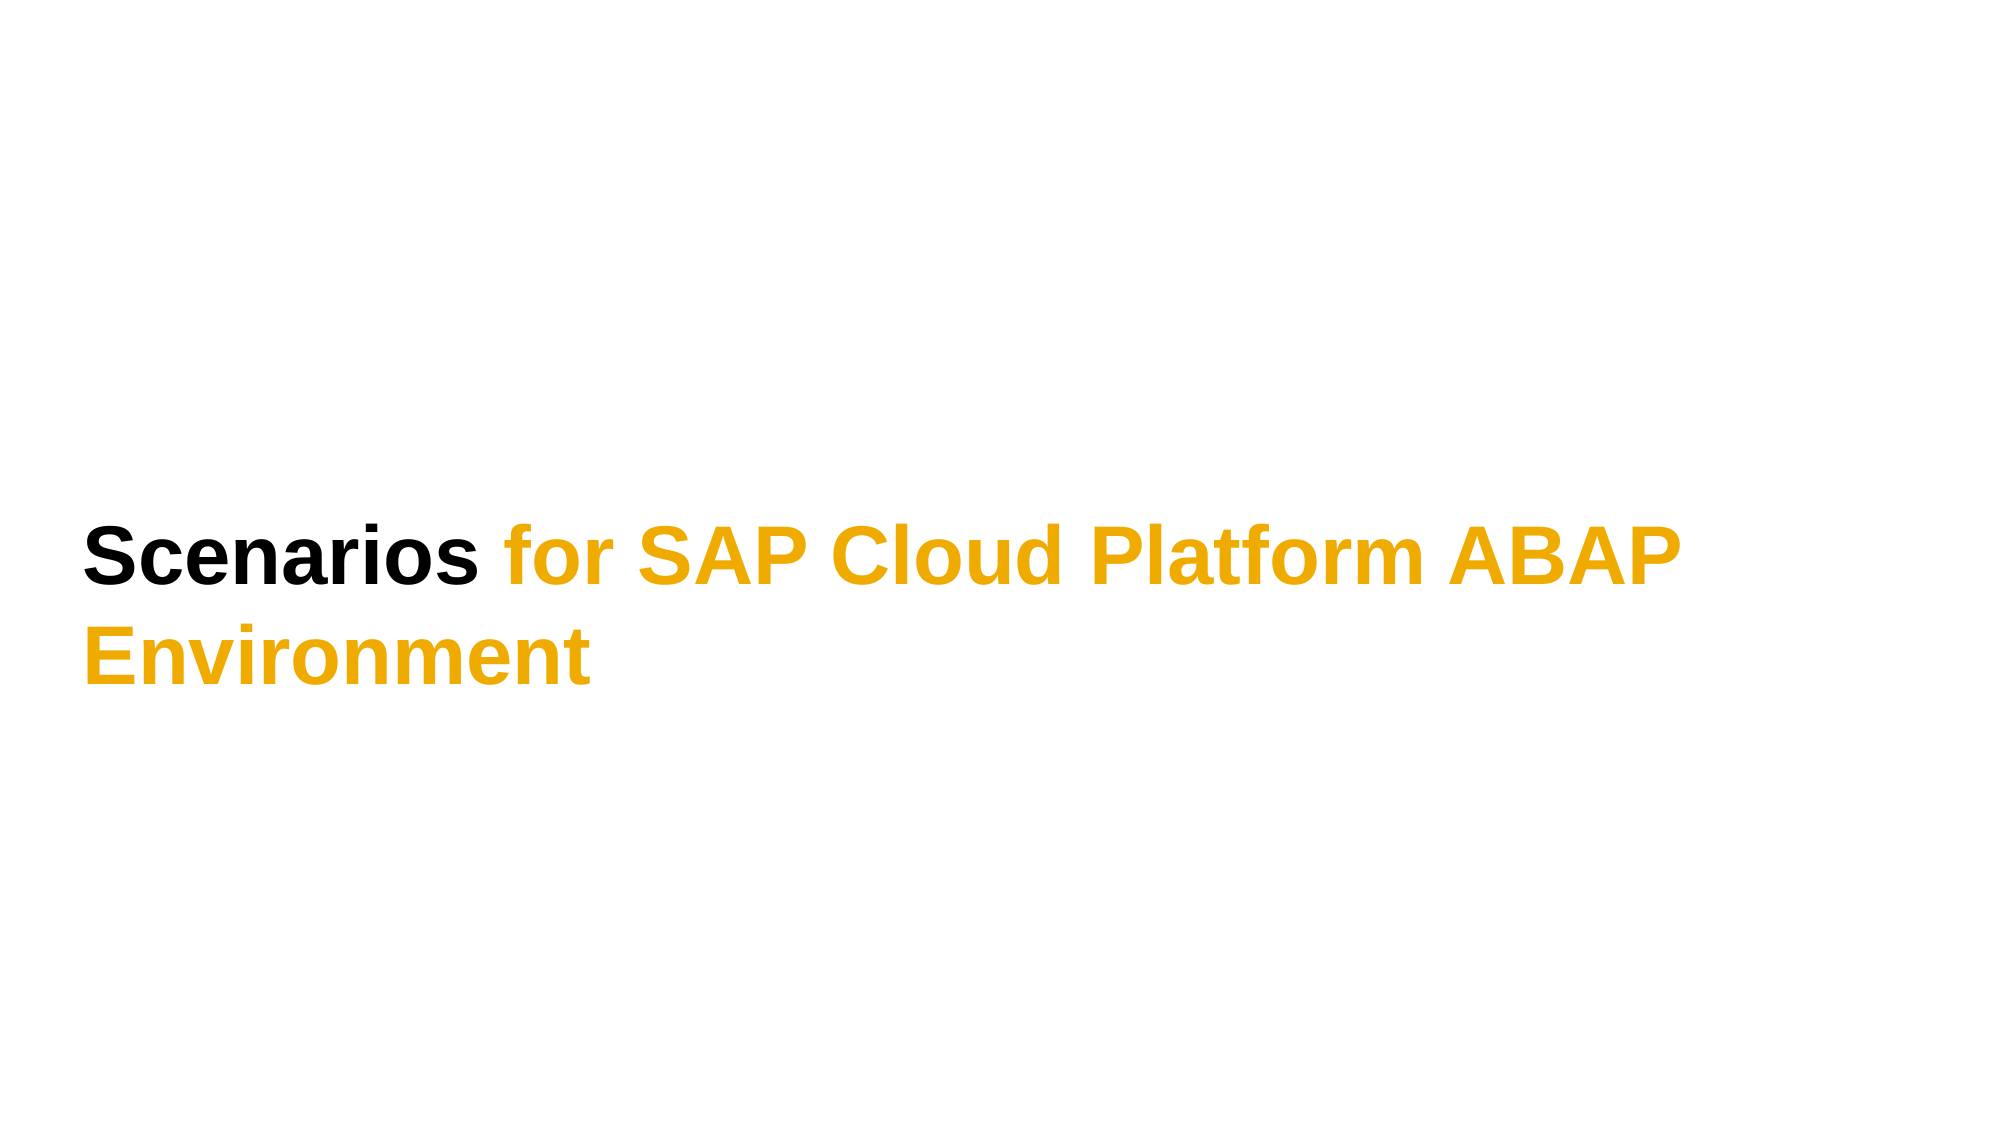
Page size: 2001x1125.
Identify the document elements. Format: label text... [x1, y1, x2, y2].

title Scenarios for SAP Cloud Platform ABAP Environment [82, 506, 1918, 796]
